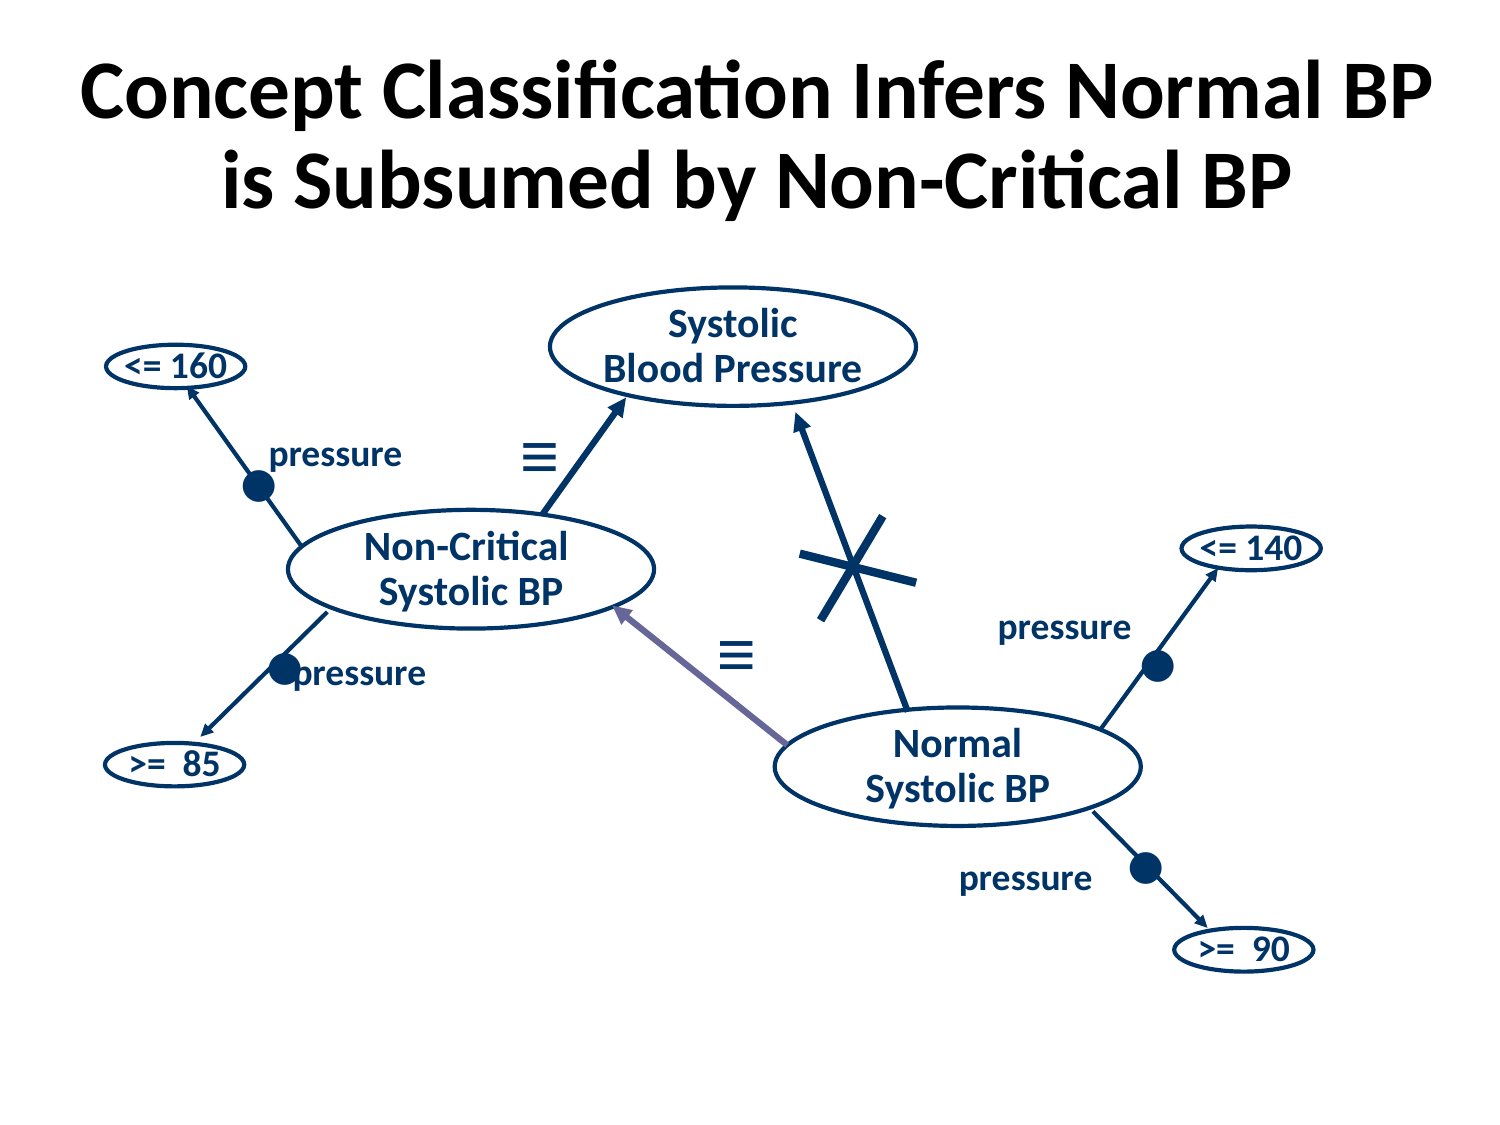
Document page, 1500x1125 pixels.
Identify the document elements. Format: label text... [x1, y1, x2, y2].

text_box • [1112, 817, 1167, 913]
text_box ≡ [683, 603, 771, 698]
title Concept Classification Infers Normal BP is Subsumed by Non-Critical BP [41, 51, 1474, 235]
text_box Non-Critical Systolic BP [287, 509, 655, 629]
text_box <= 160 [106, 344, 246, 389]
text_box • [225, 435, 280, 532]
text_box [1167, 886, 1208, 928]
text_box [794, 412, 854, 567]
text_box [187, 388, 225, 440]
text_box >= 90 [1174, 927, 1314, 972]
text_box • [251, 617, 305, 714]
text_box Normal Systolic BP [774, 707, 1141, 826]
text_box pressure [253, 426, 418, 482]
text_box ≡ [486, 405, 575, 501]
text_box >= 85 [104, 742, 245, 787]
text_box pressure [943, 850, 1147, 906]
text_box <= 140 [1181, 526, 1321, 571]
text_box • [1125, 615, 1179, 694]
text_box pressure [277, 645, 442, 701]
text_box [1101, 568, 1218, 729]
text_box [575, 397, 626, 470]
text_box [200, 686, 251, 737]
text_box pressure [982, 600, 1147, 656]
text_box Systolic Blood Pressure [549, 287, 917, 406]
text_box • [1125, 624, 1179, 712]
text_box [612, 605, 683, 663]
